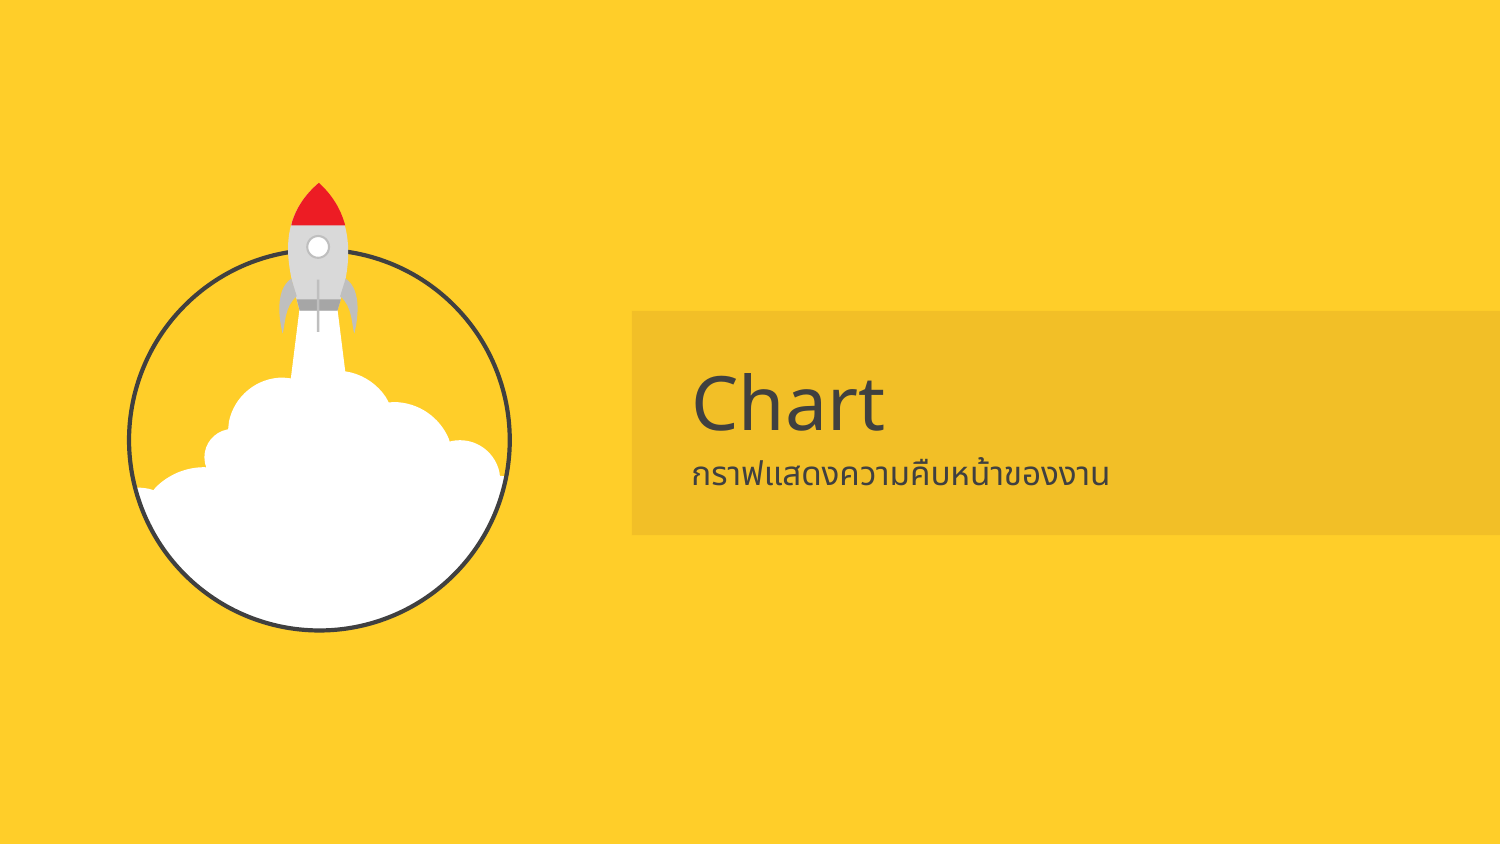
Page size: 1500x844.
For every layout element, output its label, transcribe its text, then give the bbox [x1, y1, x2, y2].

list กราฟแสดงความคืบหน้าของงาน [676, 447, 1500, 496]
list Chart [676, 353, 1500, 447]
